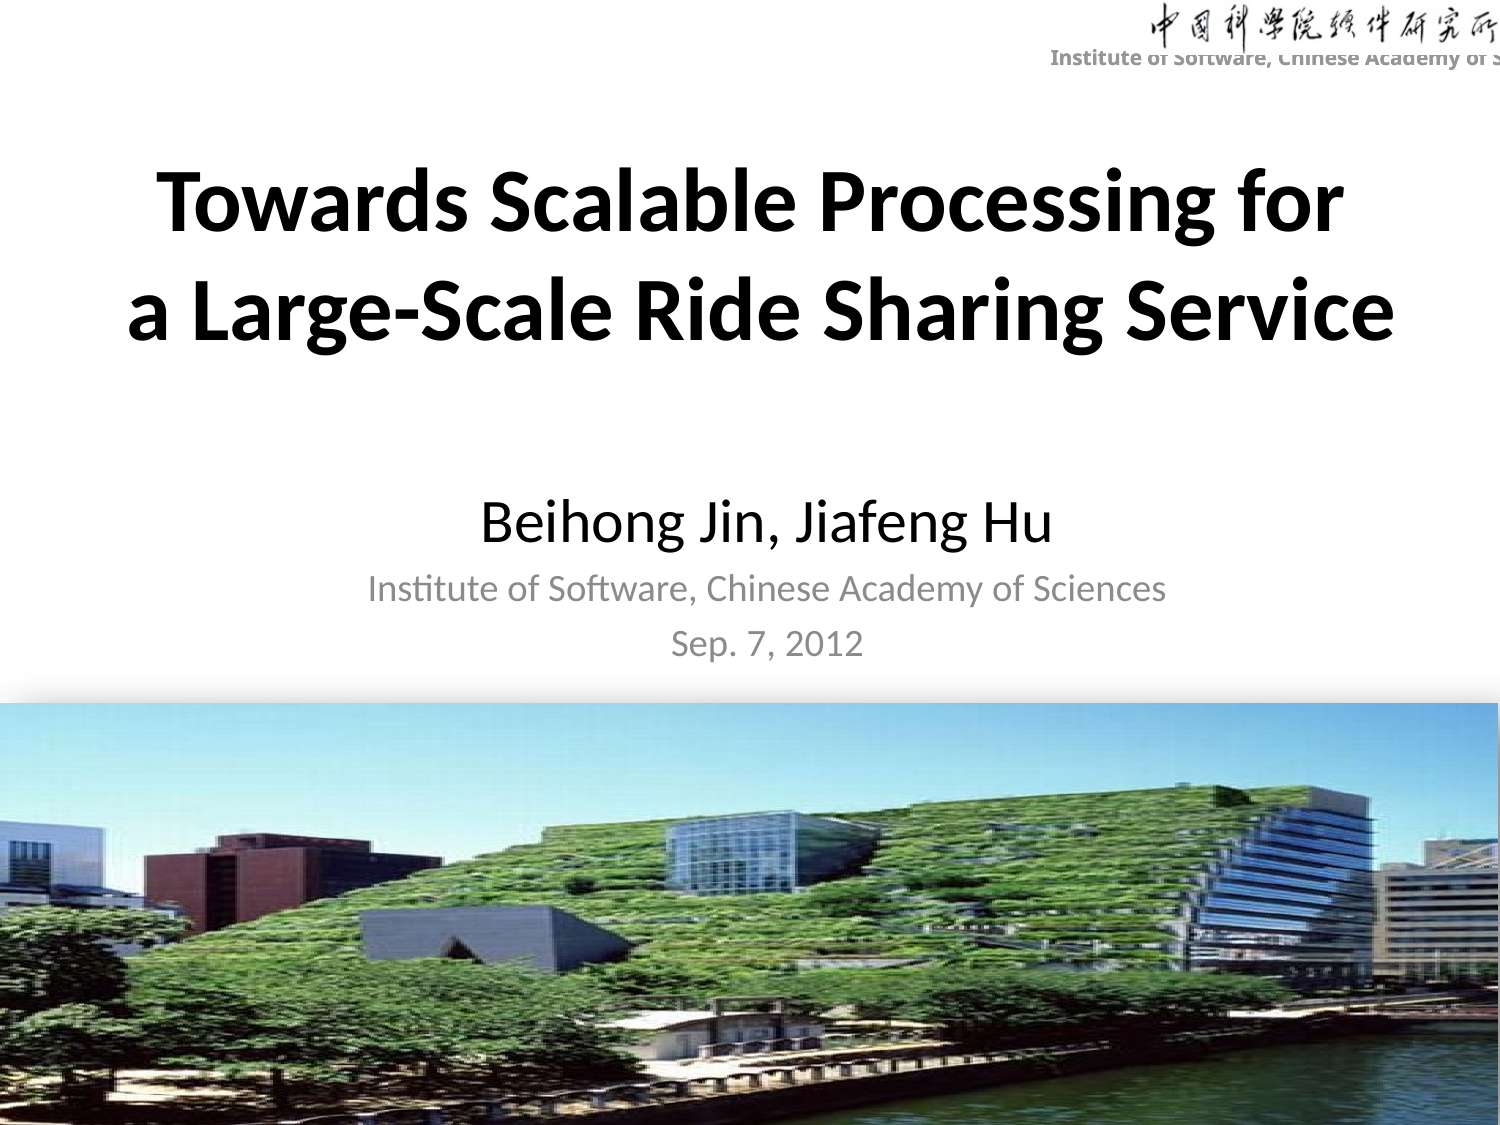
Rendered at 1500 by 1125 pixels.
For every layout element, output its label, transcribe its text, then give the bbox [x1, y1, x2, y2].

title Towards Scalable Processing for a Large-Scale Ride Sharing Service [105, 128, 1418, 370]
picture [1148, 0, 1500, 55]
picture [0, 703, 1498, 1125]
subtitle Beihong Jin, Jiafeng Hu Institute of Software, Chinese Academy of Sciences Sep. 7, 2012 [128, 386, 1407, 675]
